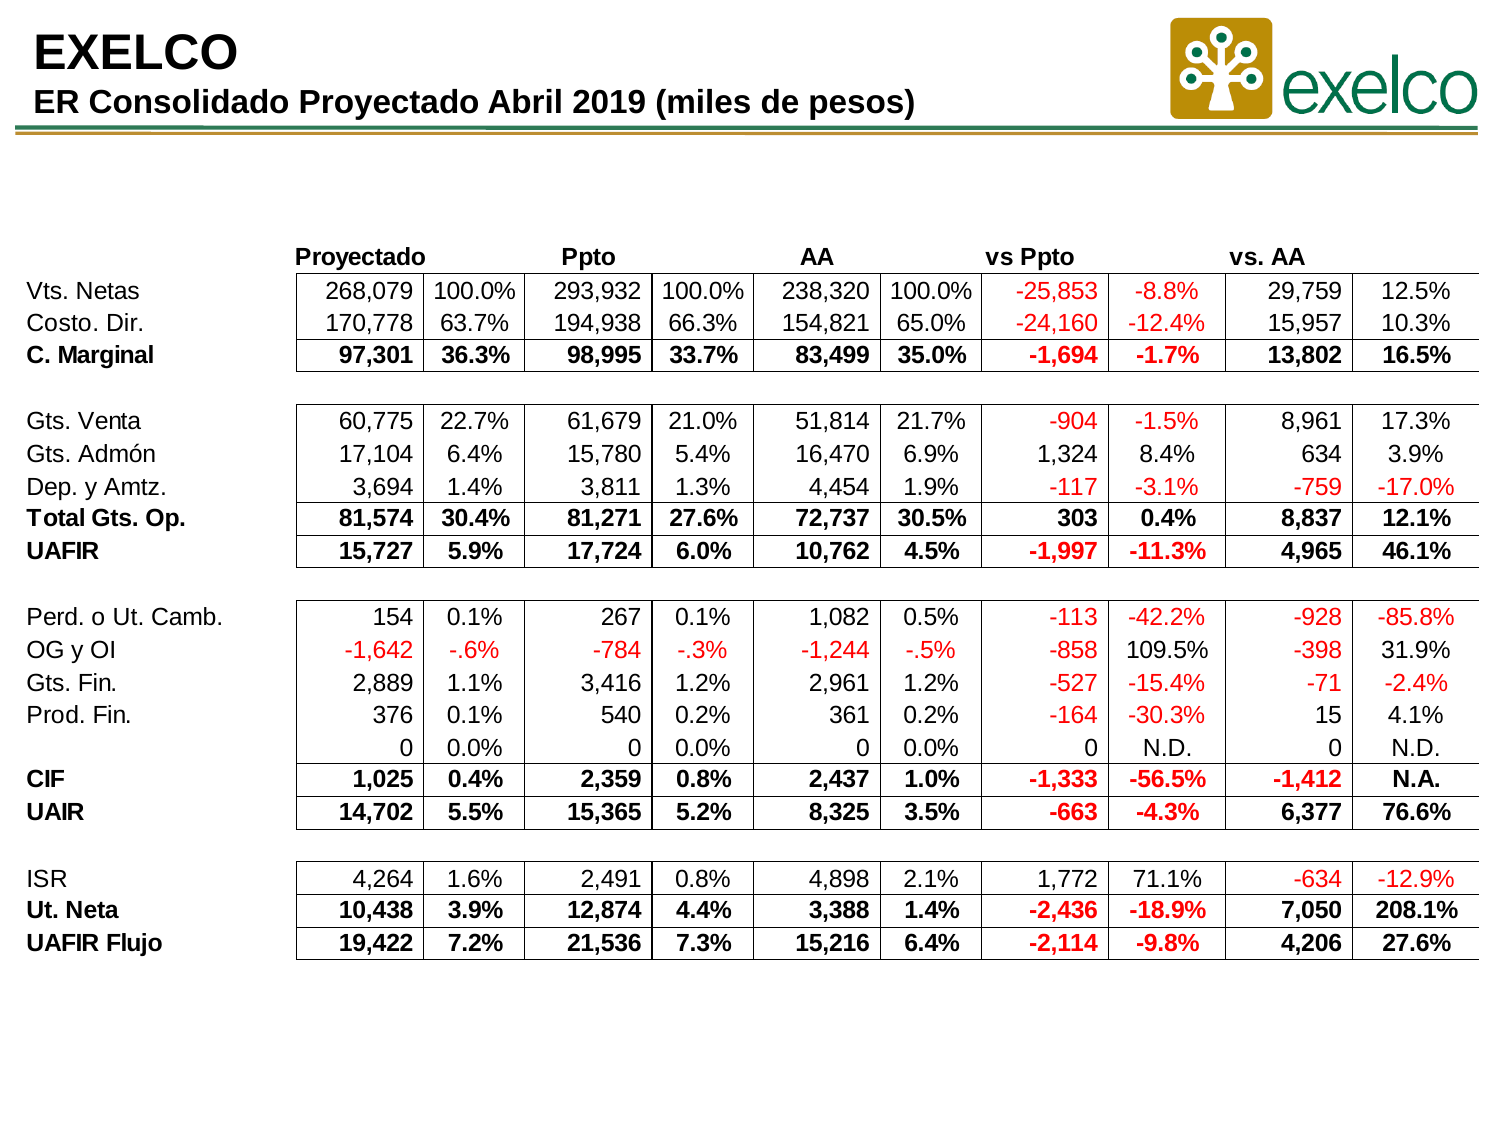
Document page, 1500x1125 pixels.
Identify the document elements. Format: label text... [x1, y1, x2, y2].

text_box EXELCO ER Consolidado Proyectado Abril 2019 (miles de pesos) [18, 12, 941, 128]
picture [21, 240, 1481, 961]
picture [1167, 15, 1276, 120]
picture [1279, 51, 1480, 120]
